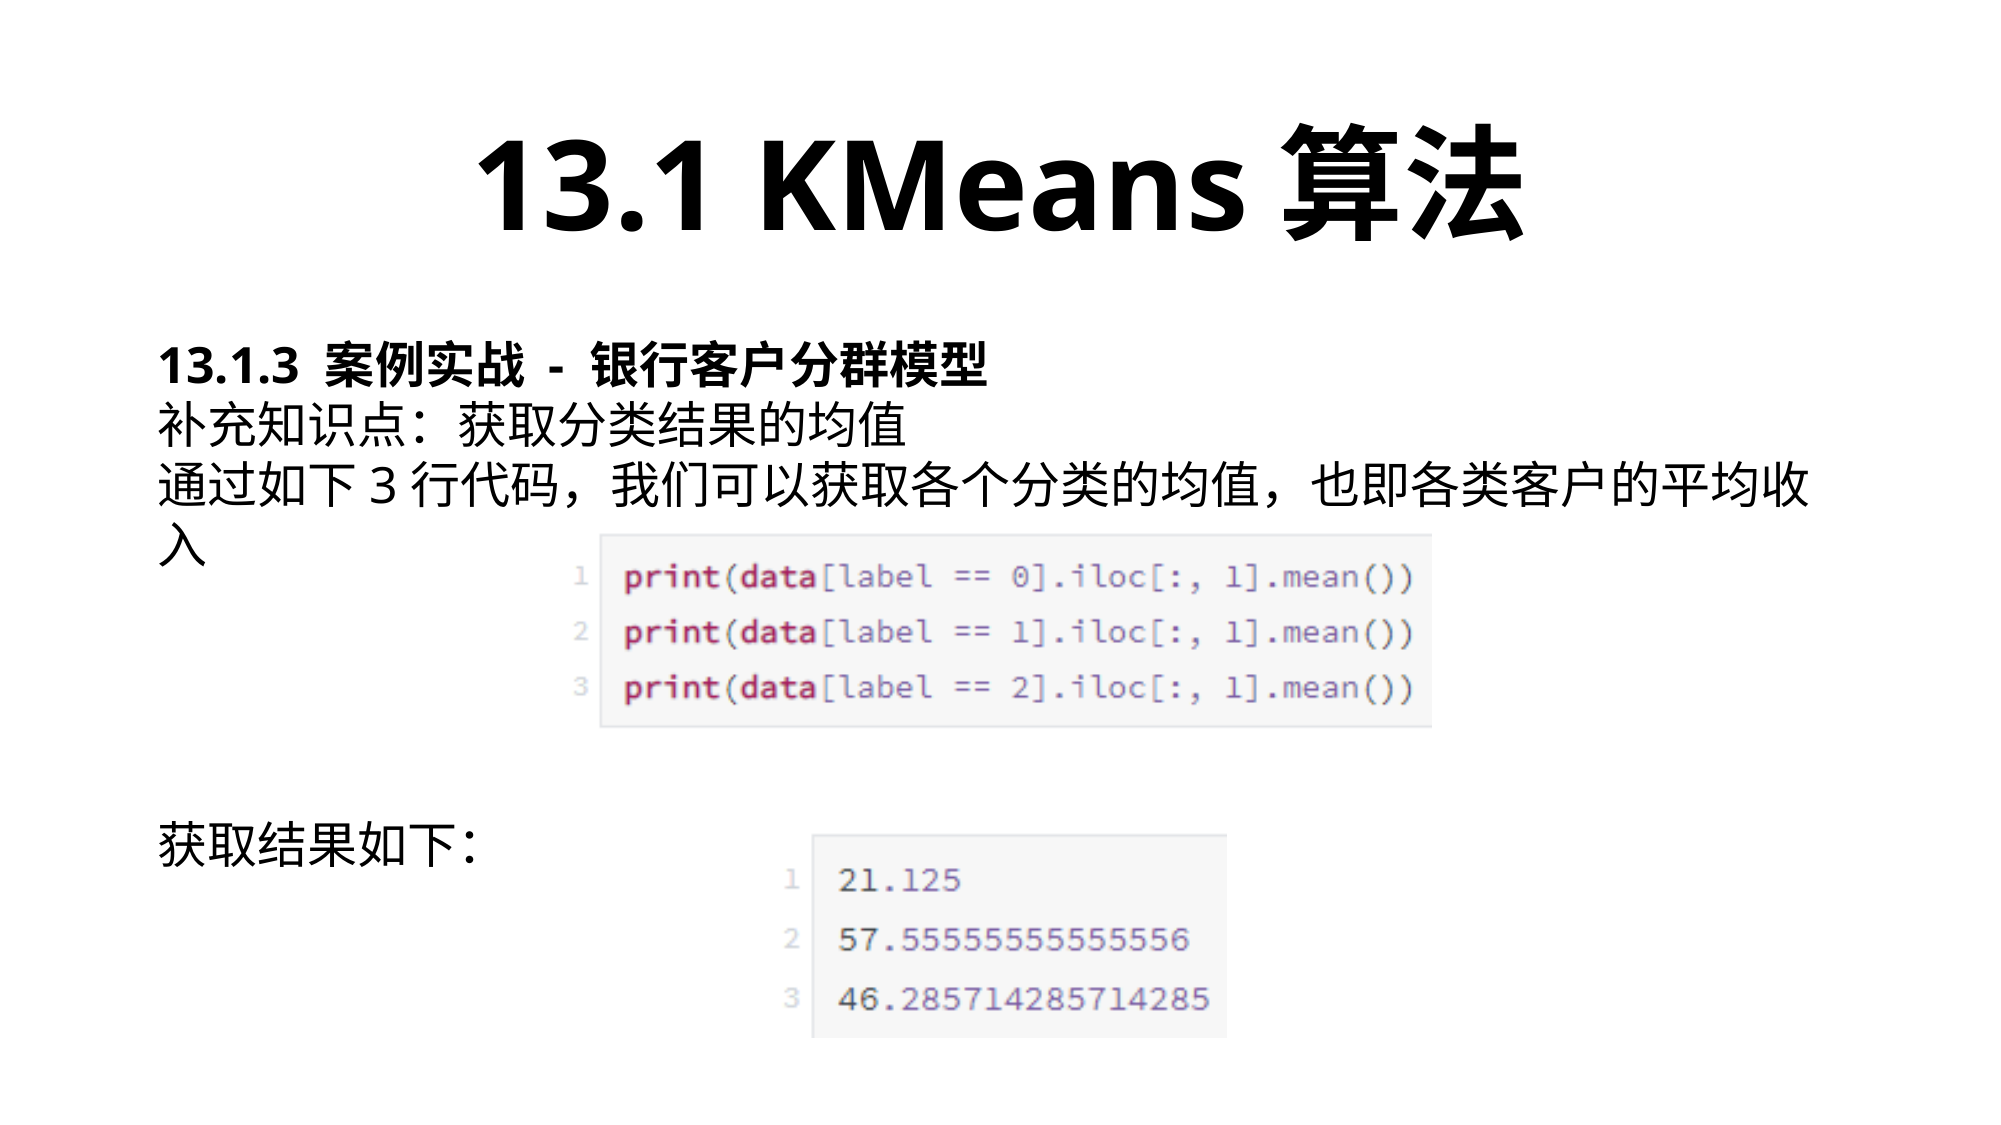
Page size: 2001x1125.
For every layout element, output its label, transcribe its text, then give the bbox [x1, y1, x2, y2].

picture [773, 825, 1227, 1038]
text_box 13.1.3 案例实战 - 银行客户分群模型 补充知识点：获取分类结果的均值 通过如下3行代码，我们可以获取各个分类的均值，也即各类客户的平均收入 获取结果如下： [142, 326, 1858, 881]
picture [568, 523, 1432, 733]
text_box 13.1 KMeans算法 [456, 98, 1544, 263]
